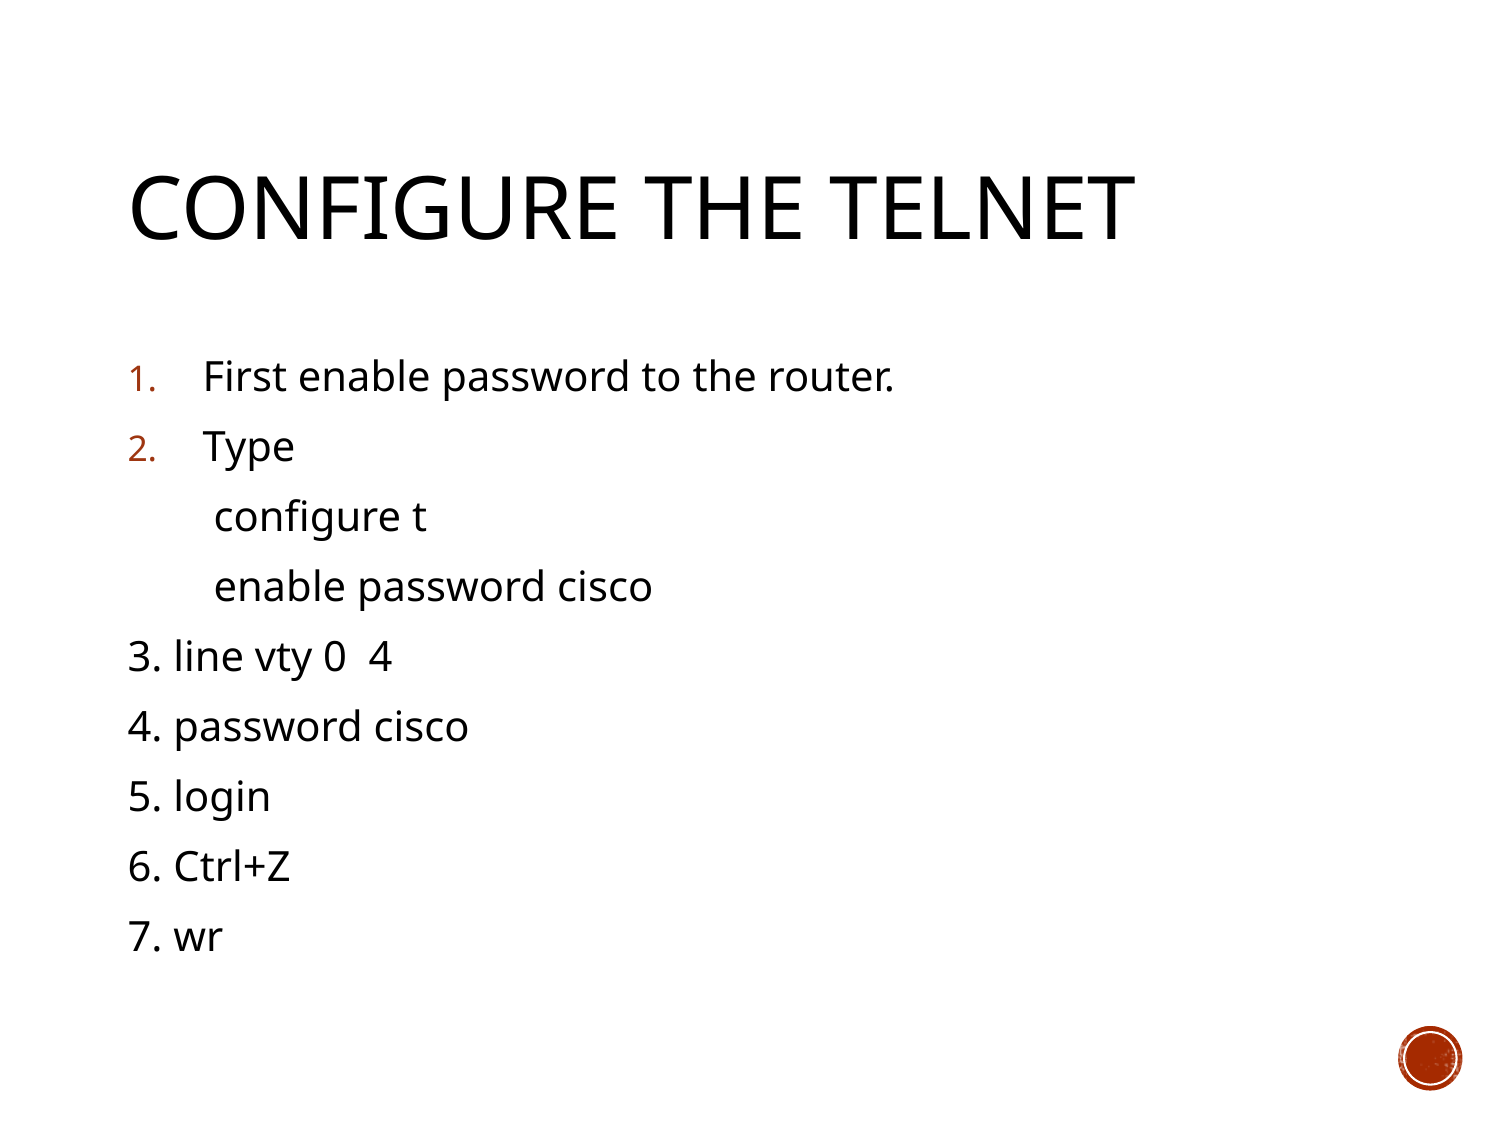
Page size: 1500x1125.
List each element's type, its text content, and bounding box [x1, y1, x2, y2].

title Configure the telnet [112, 79, 1388, 344]
list First enable password to the router. Type configure t enable password cisco 3. line vty 0 4 4. password cisco 5. login 6. Ctrl+Z 7. wr [112, 348, 1388, 1013]
